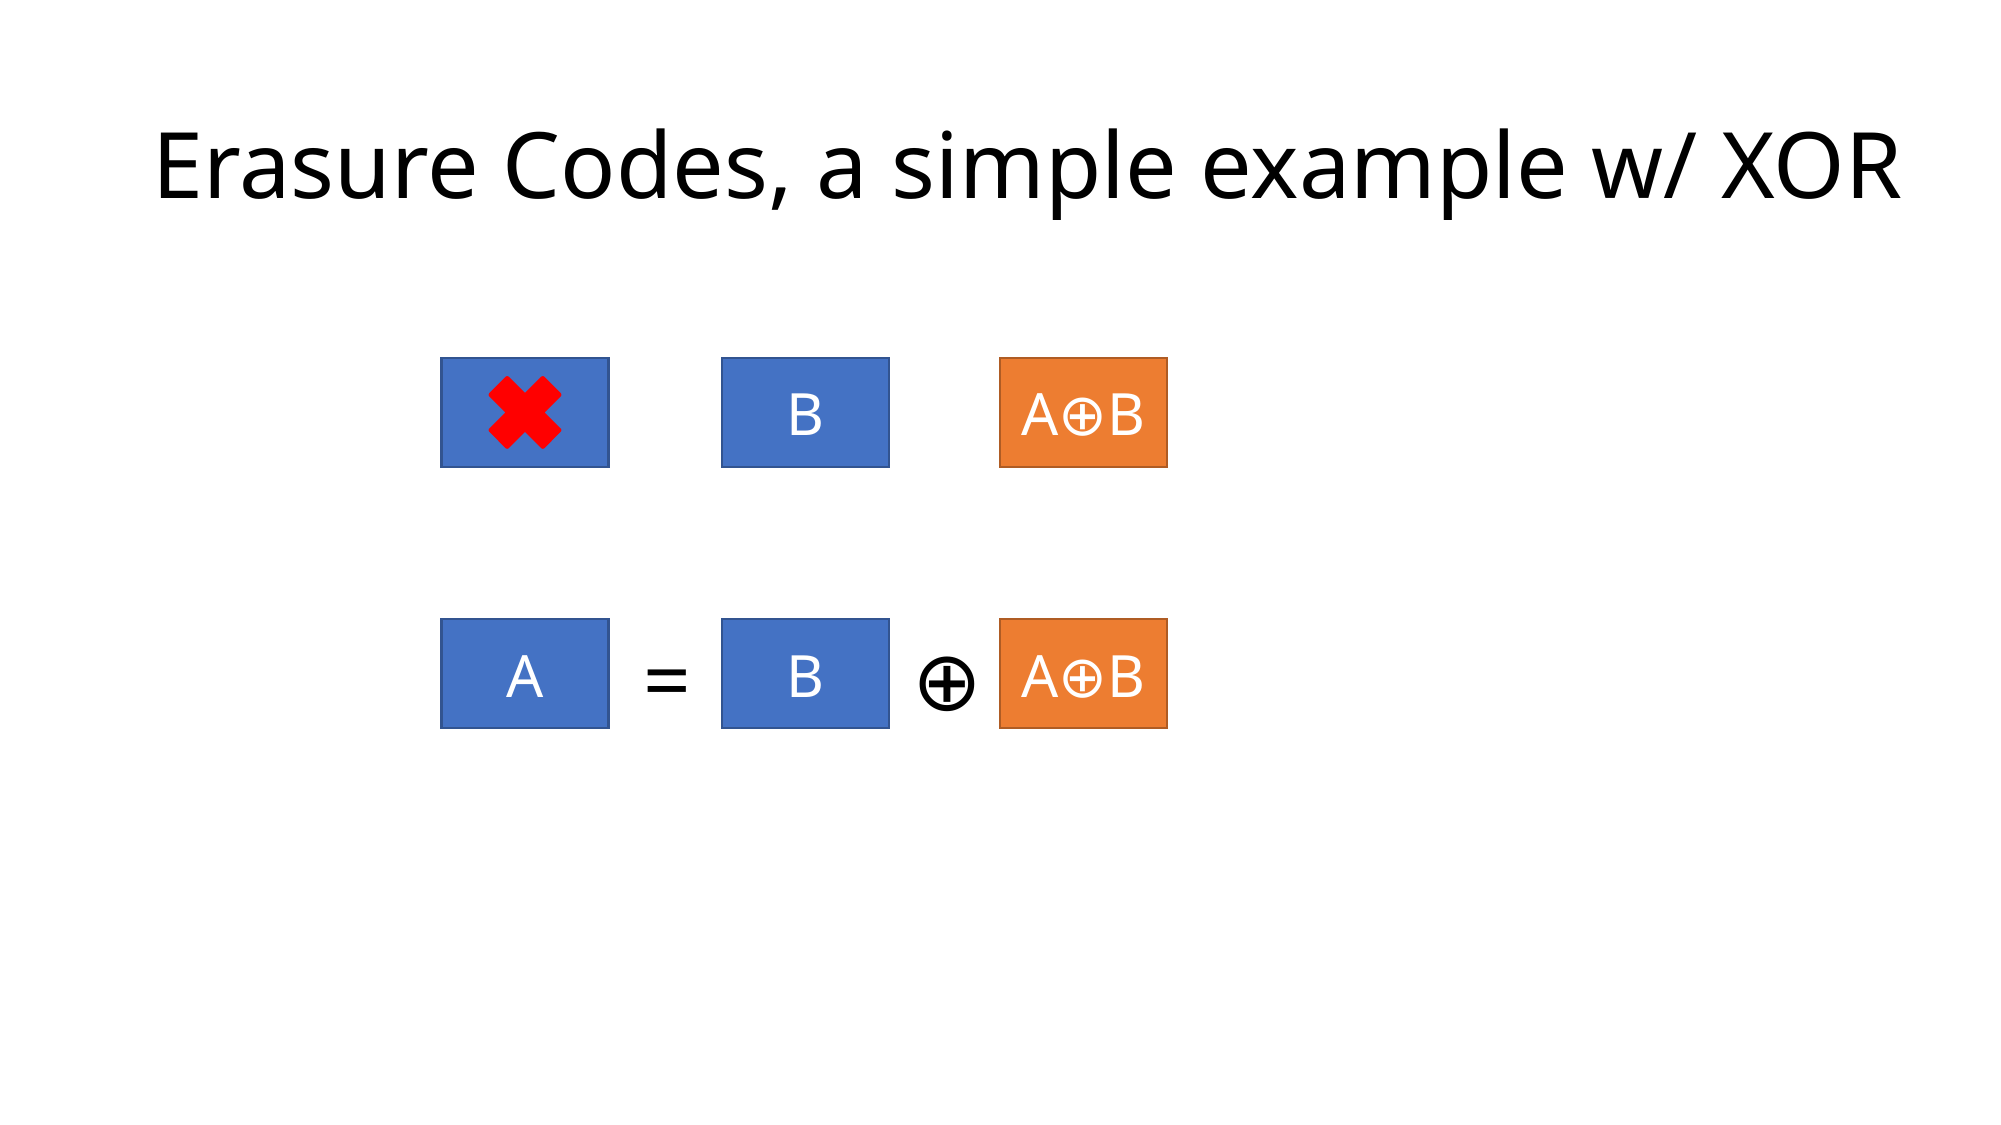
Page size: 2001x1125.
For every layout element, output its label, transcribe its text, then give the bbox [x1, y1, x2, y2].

text_box B [721, 357, 890, 468]
text_box A [440, 357, 610, 468]
text_box [490, 378, 560, 447]
text_box A⊕B [999, 357, 1168, 468]
title Erasure Codes, a simple example w/ XOR [137, 59, 2000, 278]
text_box A [440, 618, 610, 729]
text_box ⊕ [897, 619, 998, 734]
text_box A⊕B [999, 618, 1168, 729]
text_box = [629, 619, 707, 734]
text_box B [721, 618, 890, 729]
